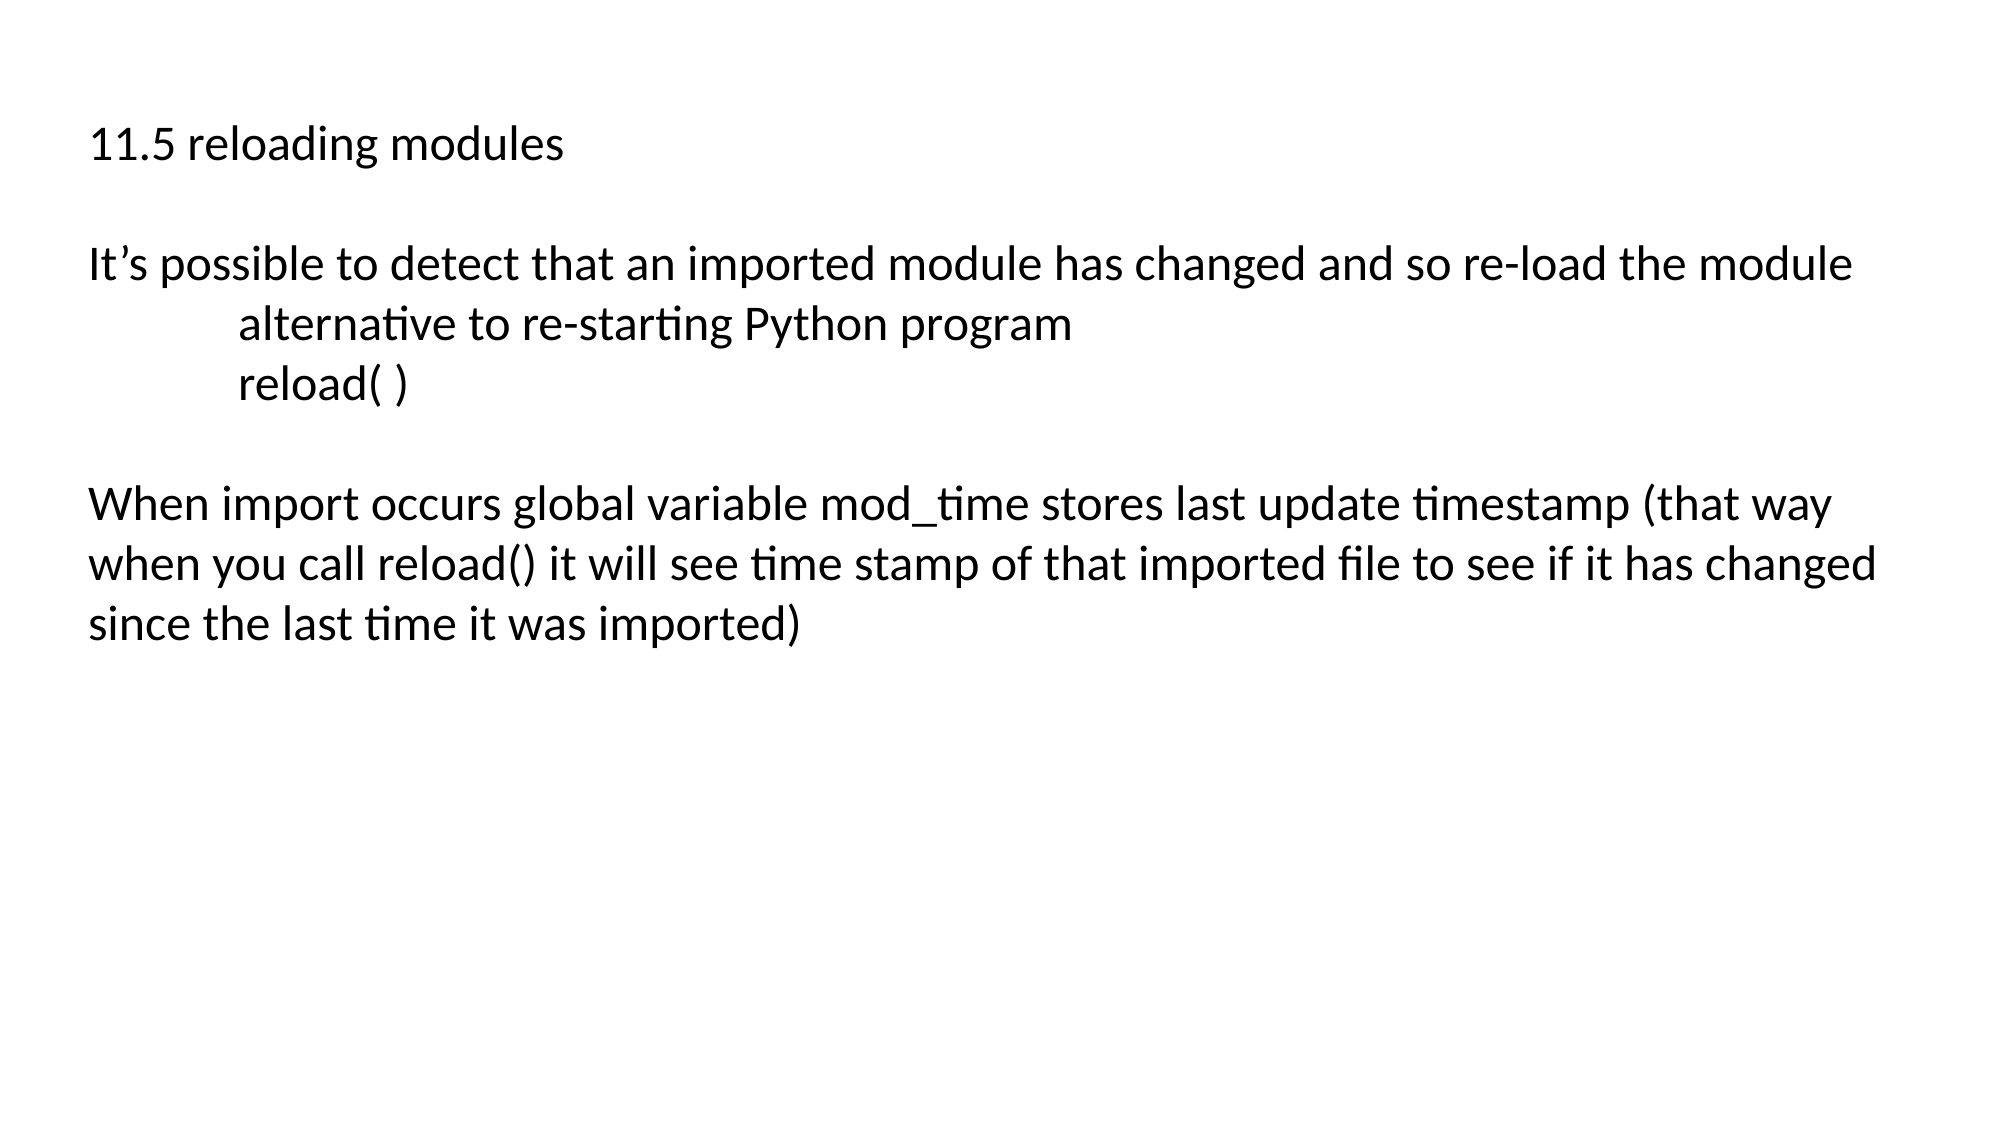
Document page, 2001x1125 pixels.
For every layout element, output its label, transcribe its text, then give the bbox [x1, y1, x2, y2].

text_box 11.5 reloading modules It’s possible to detect that an imported module has changed and so re-load the module alternative to re-starting Python program reload( ) When import occurs global variable mod_time stores last update timestamp (that way when you call reload() it will see time stamp of that imported file to see if it has changed since the last time it was imported) [73, 103, 1944, 718]
